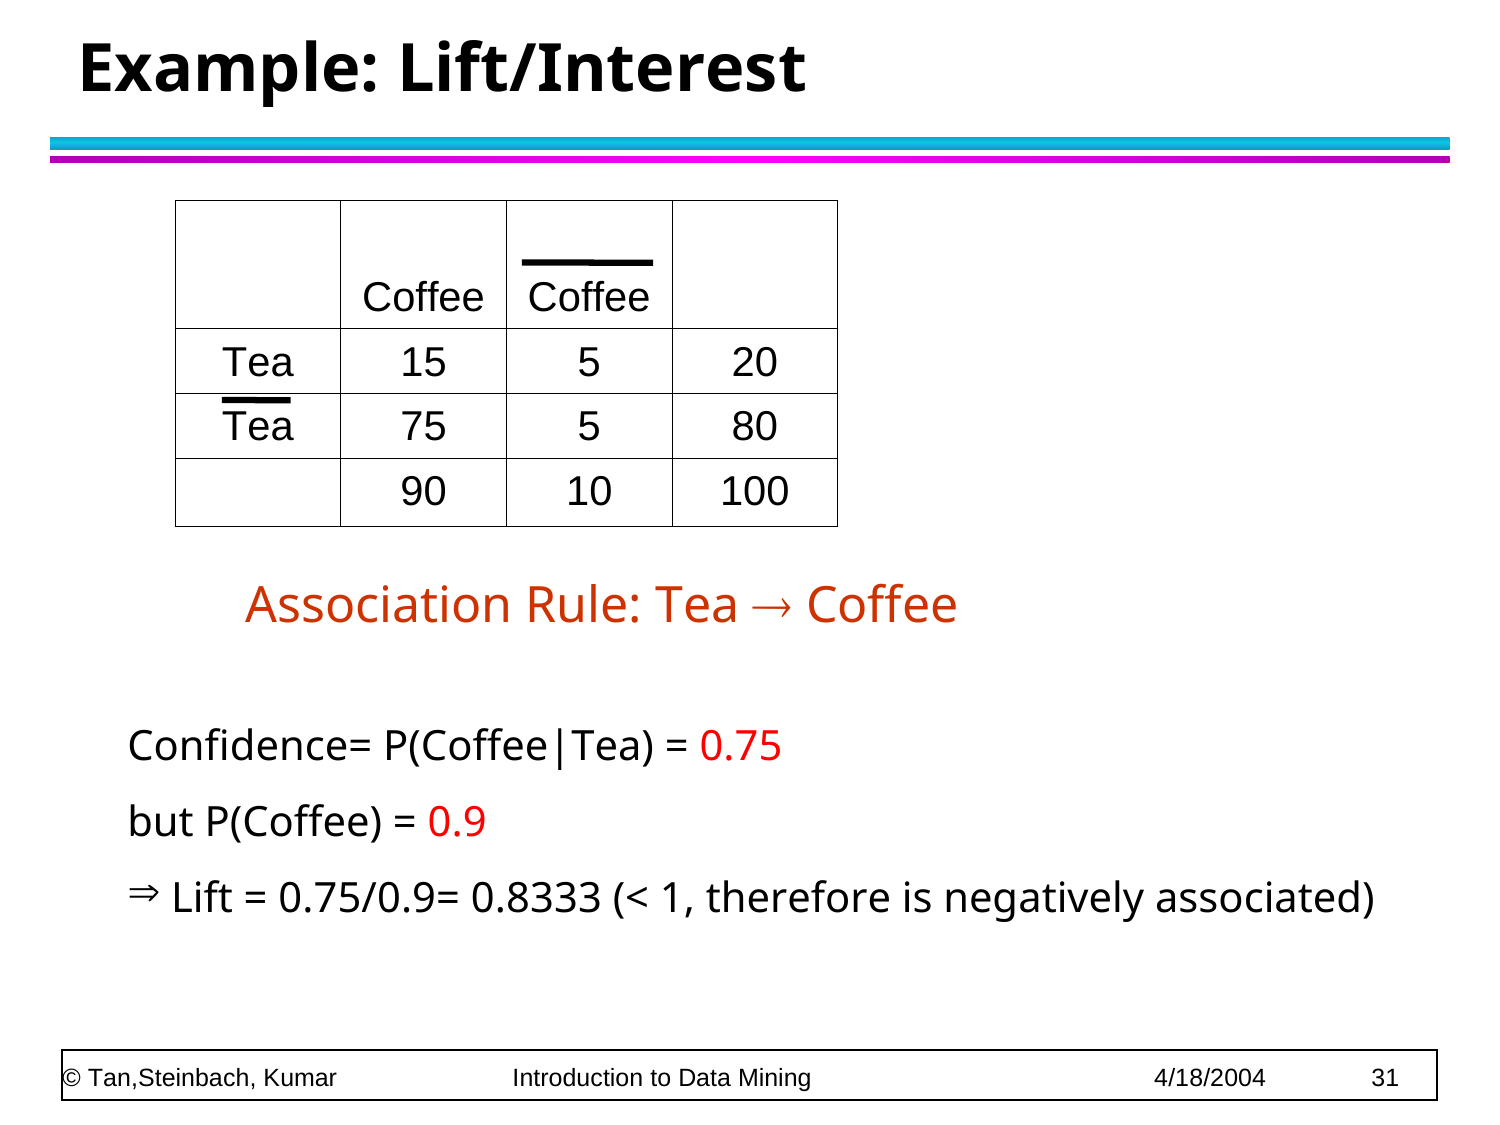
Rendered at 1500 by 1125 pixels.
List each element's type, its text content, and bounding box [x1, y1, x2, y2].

table_cell Tea [176, 394, 340, 458]
table_cell [176, 459, 340, 528]
table_header Coffee [507, 201, 672, 328]
table_header Coffee [341, 201, 506, 328]
table_cell 5 [507, 394, 672, 458]
table_cell 90 [341, 459, 506, 528]
table_cell Tea [176, 329, 340, 393]
title Example: Lift/Interest [62, 24, 1421, 113]
table_cell 15 [341, 329, 506, 393]
text_box Association Rule: Tea  Coffee Confidence= P(Coffee|Tea) = 0.75 but P(Coffee) = 0.9 Lift = 0.75/0.9= 0.8333 (< 1, therefore is negatively associated) [112, 565, 1438, 929]
table_cell 20 [673, 329, 837, 393]
table_cell 5 [507, 329, 672, 393]
table_cell 75 [341, 394, 506, 458]
table_cell 80 [673, 394, 837, 458]
table_header [673, 201, 837, 328]
table_header [176, 201, 340, 328]
table_cell 10 [507, 459, 672, 528]
table_cell 100 [673, 459, 837, 528]
